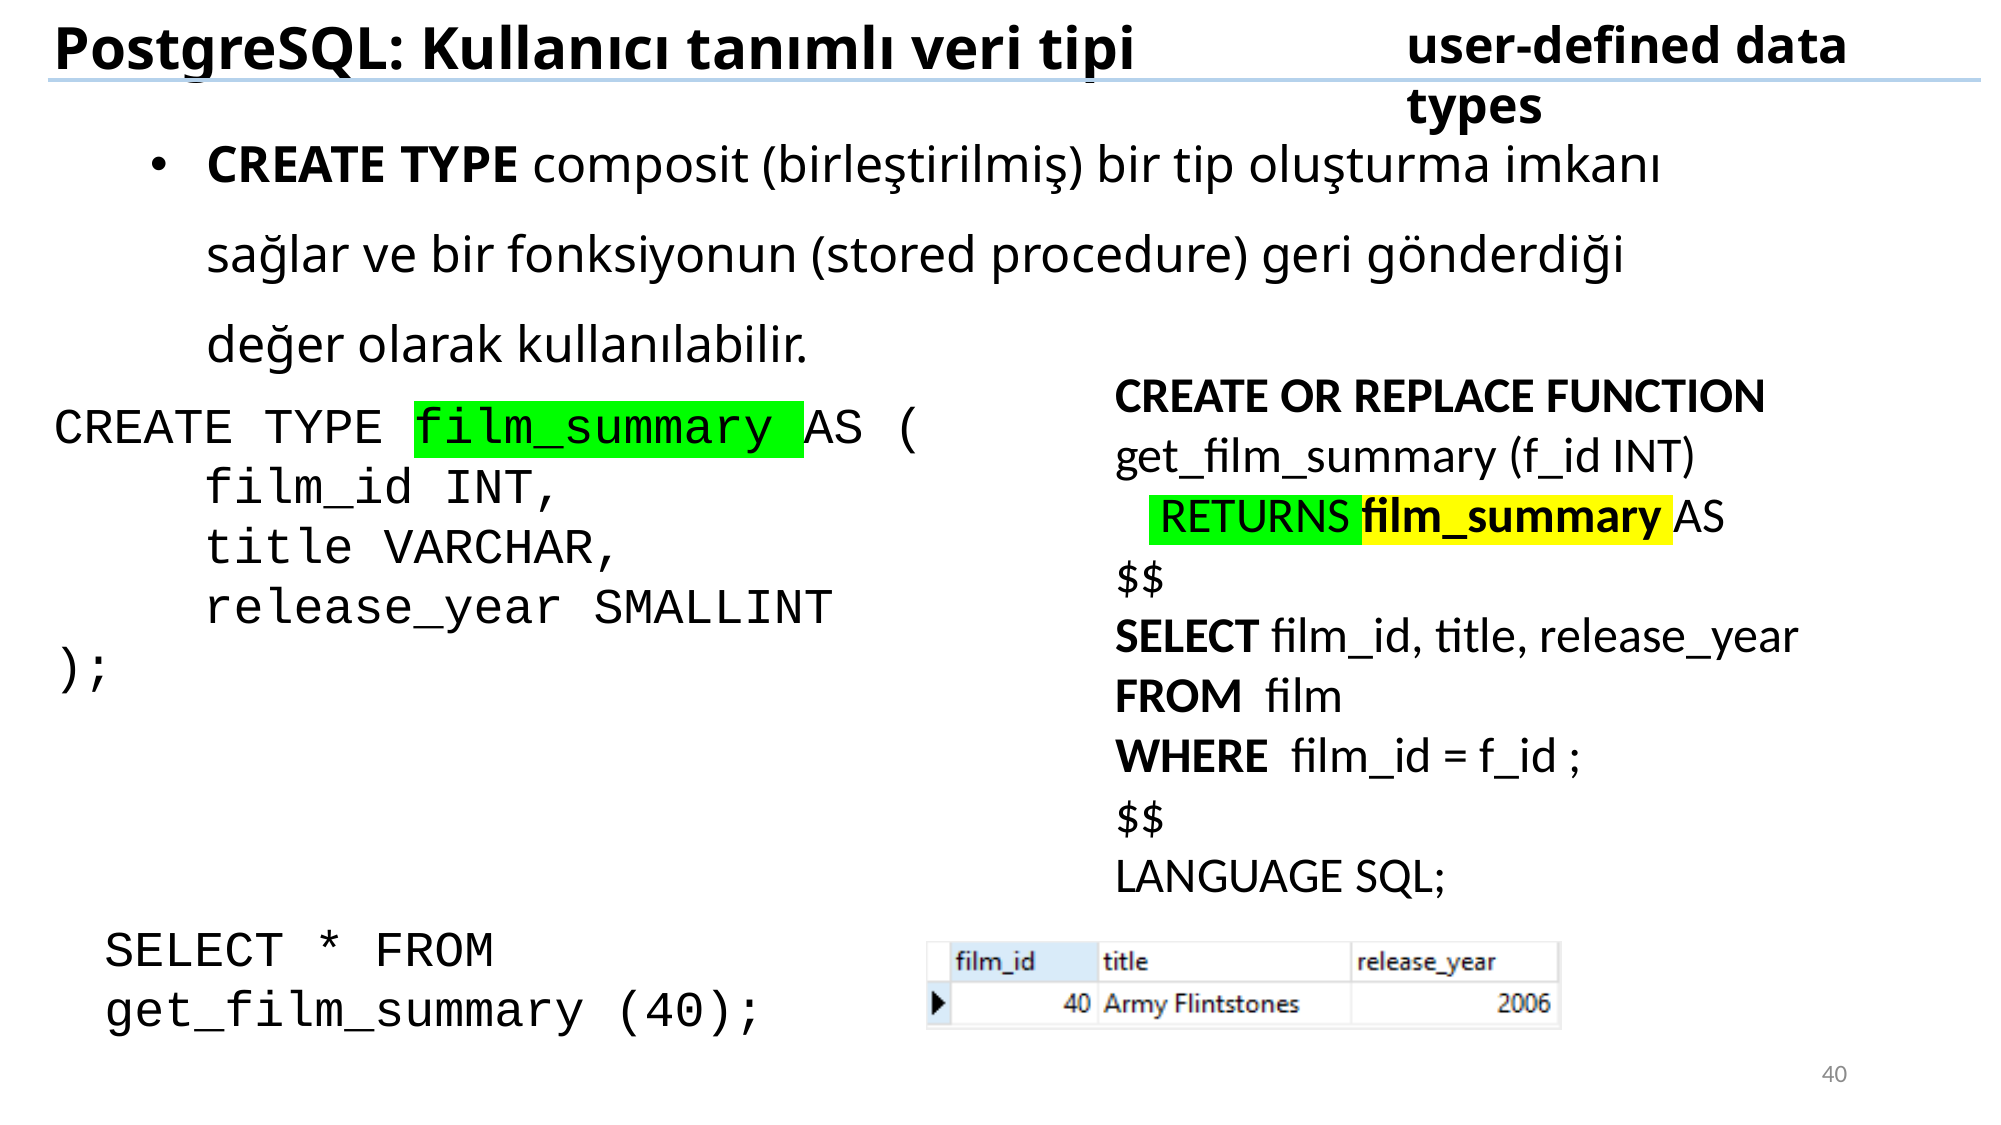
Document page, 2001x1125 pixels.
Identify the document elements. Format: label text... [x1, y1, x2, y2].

slide_number 40 [1412, 1042, 1863, 1103]
text_box user-defined data types [1391, 6, 1895, 79]
text_box CREATE TYPE film_summary AS ( film_id INT, title VARCHAR, release_year SMALLINT ); [38, 385, 973, 701]
text_box SELECT * FROM get_film_summary (40); [89, 908, 1101, 1044]
text_box user-defined data types [1391, 80, 1895, 142]
text_box CREATE TYPE composit (birleştirilmiş) bir tip oluşturma imkanı sağlar ve bir fonksiyonun (stored procedure) geri gönderdiği değer olarak kullanılabilir. [135, 95, 1712, 448]
text_box PostgreSQL: Kullanıcı tanımlı veri tipi [38, 6, 1391, 96]
text_box CREATE OR REPLACE FUNCTION get_film_summary (f_id INT) RETURNS film_summary AS $$ SELECT film_id, title, release_year FROM film WHERE film_id = f_id ; $$ LANGUAGE SQL; [1100, 354, 1843, 910]
picture [926, 941, 1562, 1030]
